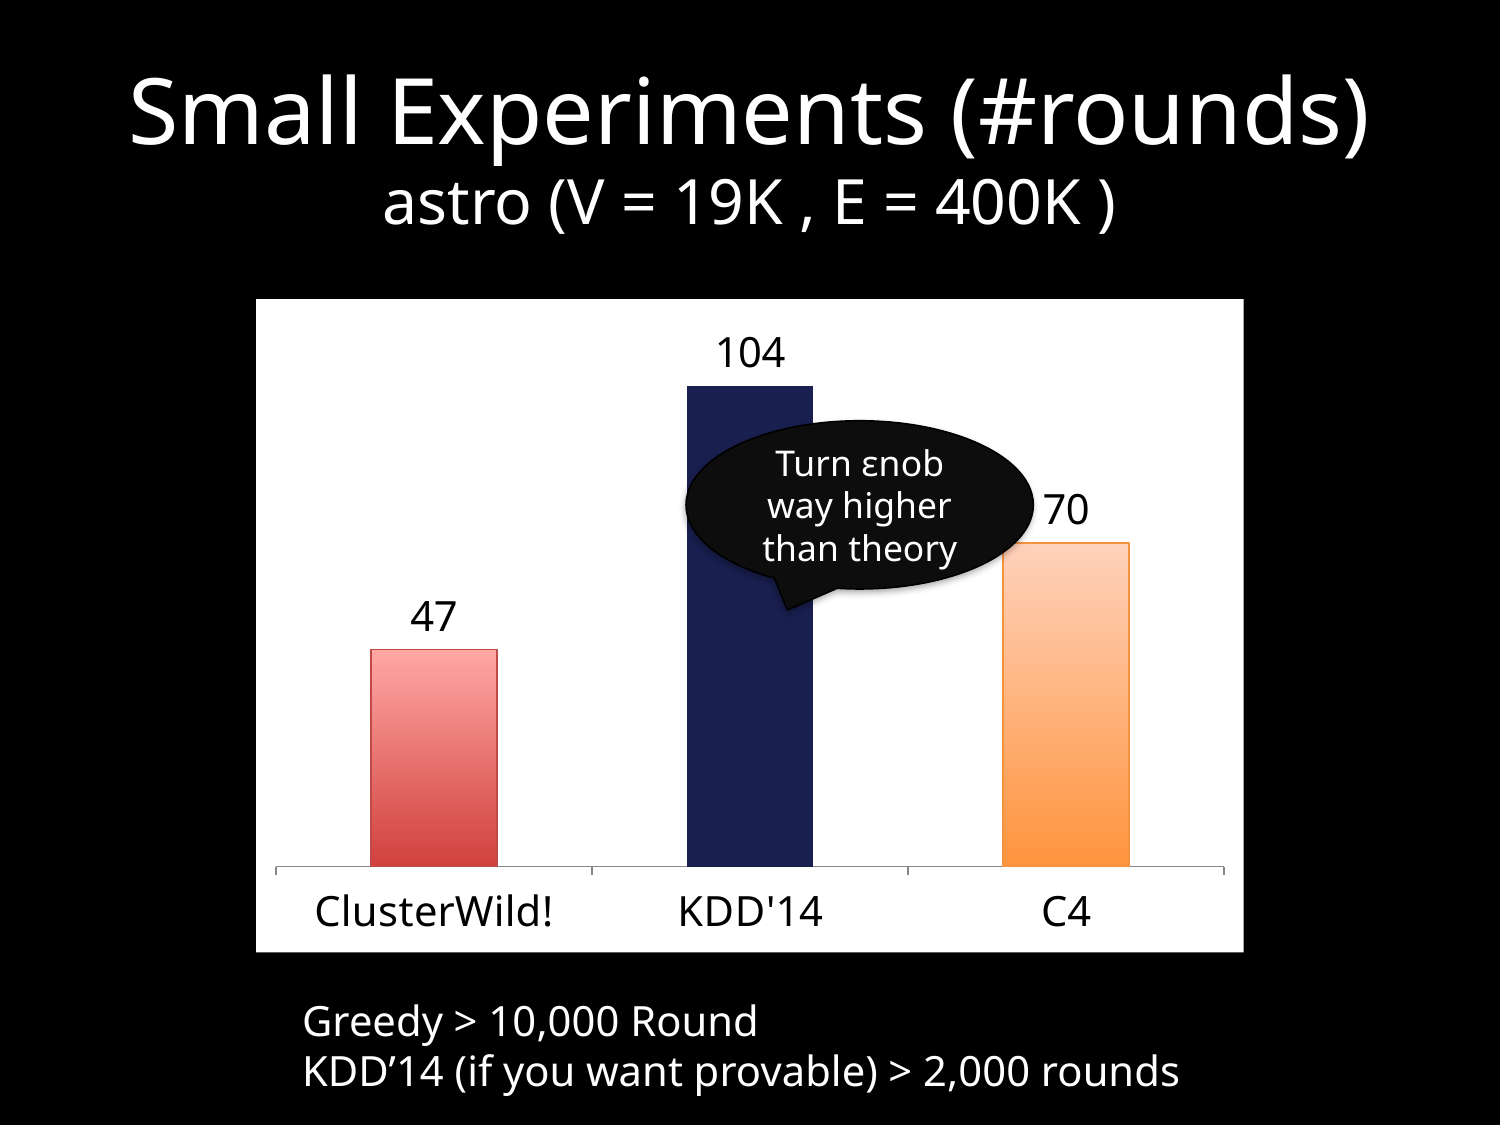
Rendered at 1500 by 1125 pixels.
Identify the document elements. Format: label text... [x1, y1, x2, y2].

title Small Experiments (#rounds) astro (V = 19K , E = 400K ) [75, 45, 1425, 233]
text_box Greedy > 10,000 Round KDD’14 (if you want provable) > 2,000 rounds [287, 987, 1196, 1103]
chart [255, 298, 1244, 953]
